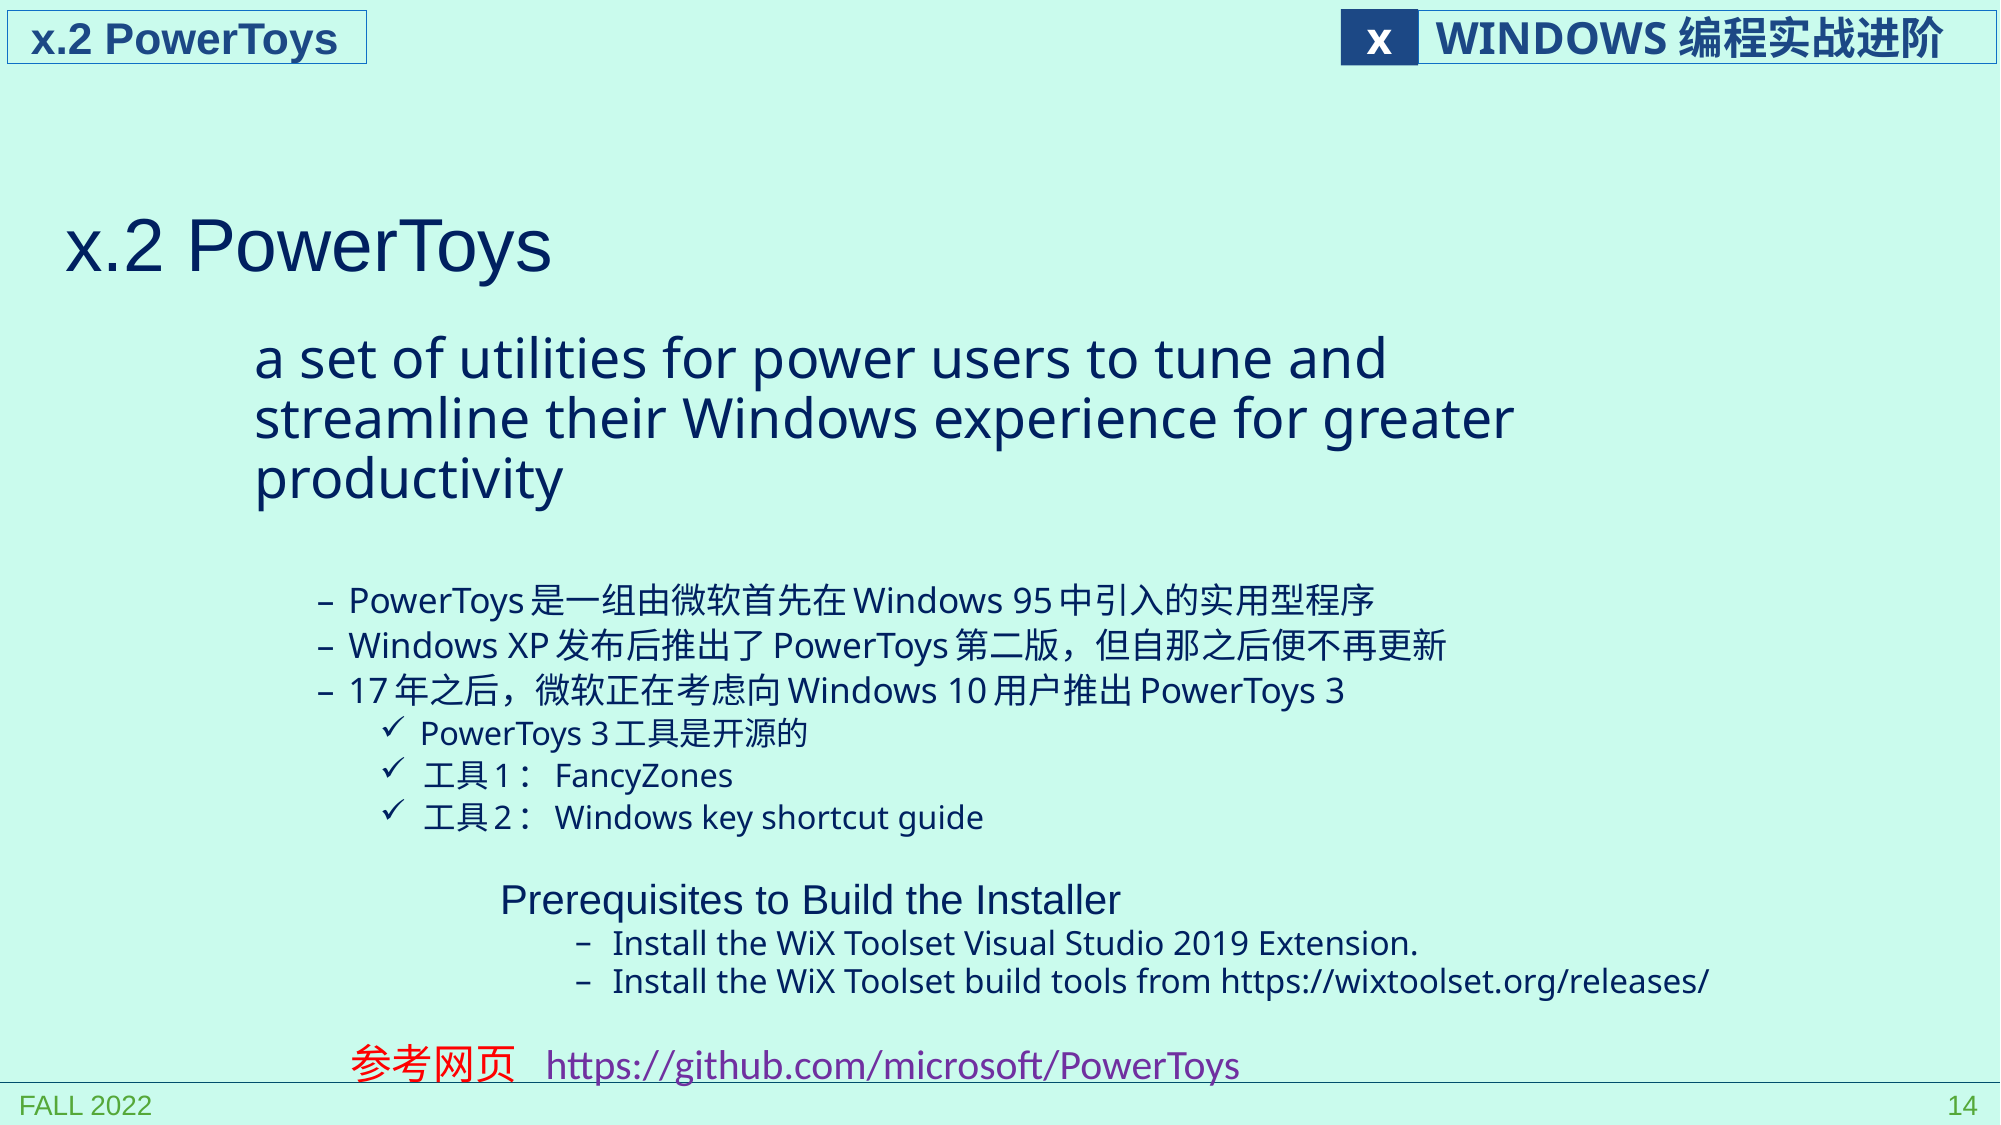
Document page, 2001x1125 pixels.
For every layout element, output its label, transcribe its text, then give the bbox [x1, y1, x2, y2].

text_box 参考网页 https://github.com/microsoft/PowerToys [335, 1030, 1420, 1096]
text_box Prerequisites to Build the Installer Install the WiX Toolset Visual Studio 2019 Extension. Install the WiX Toolset build tools from https://wixtoolset.org/releases/ [485, 865, 1775, 1007]
title x.2 PowerToys [54, 187, 584, 307]
text_box a set of utilities for power users to tune and streamline their Windows experience for greater productivity PowerToys是一组由微软首先在Windows 95中引入的实用型程序 Windows XP发布后推出了PowerToys第二版，但自那之后便不再更新 17年之后，微软正在考虑向Windows 10用户推出PowerToys 3 PowerToys 3工具是开源的 工具1：FancyZones 工具2：Windows key shortcut guide [242, 324, 1685, 845]
text_box x.2 PowerToys [7, 10, 367, 64]
